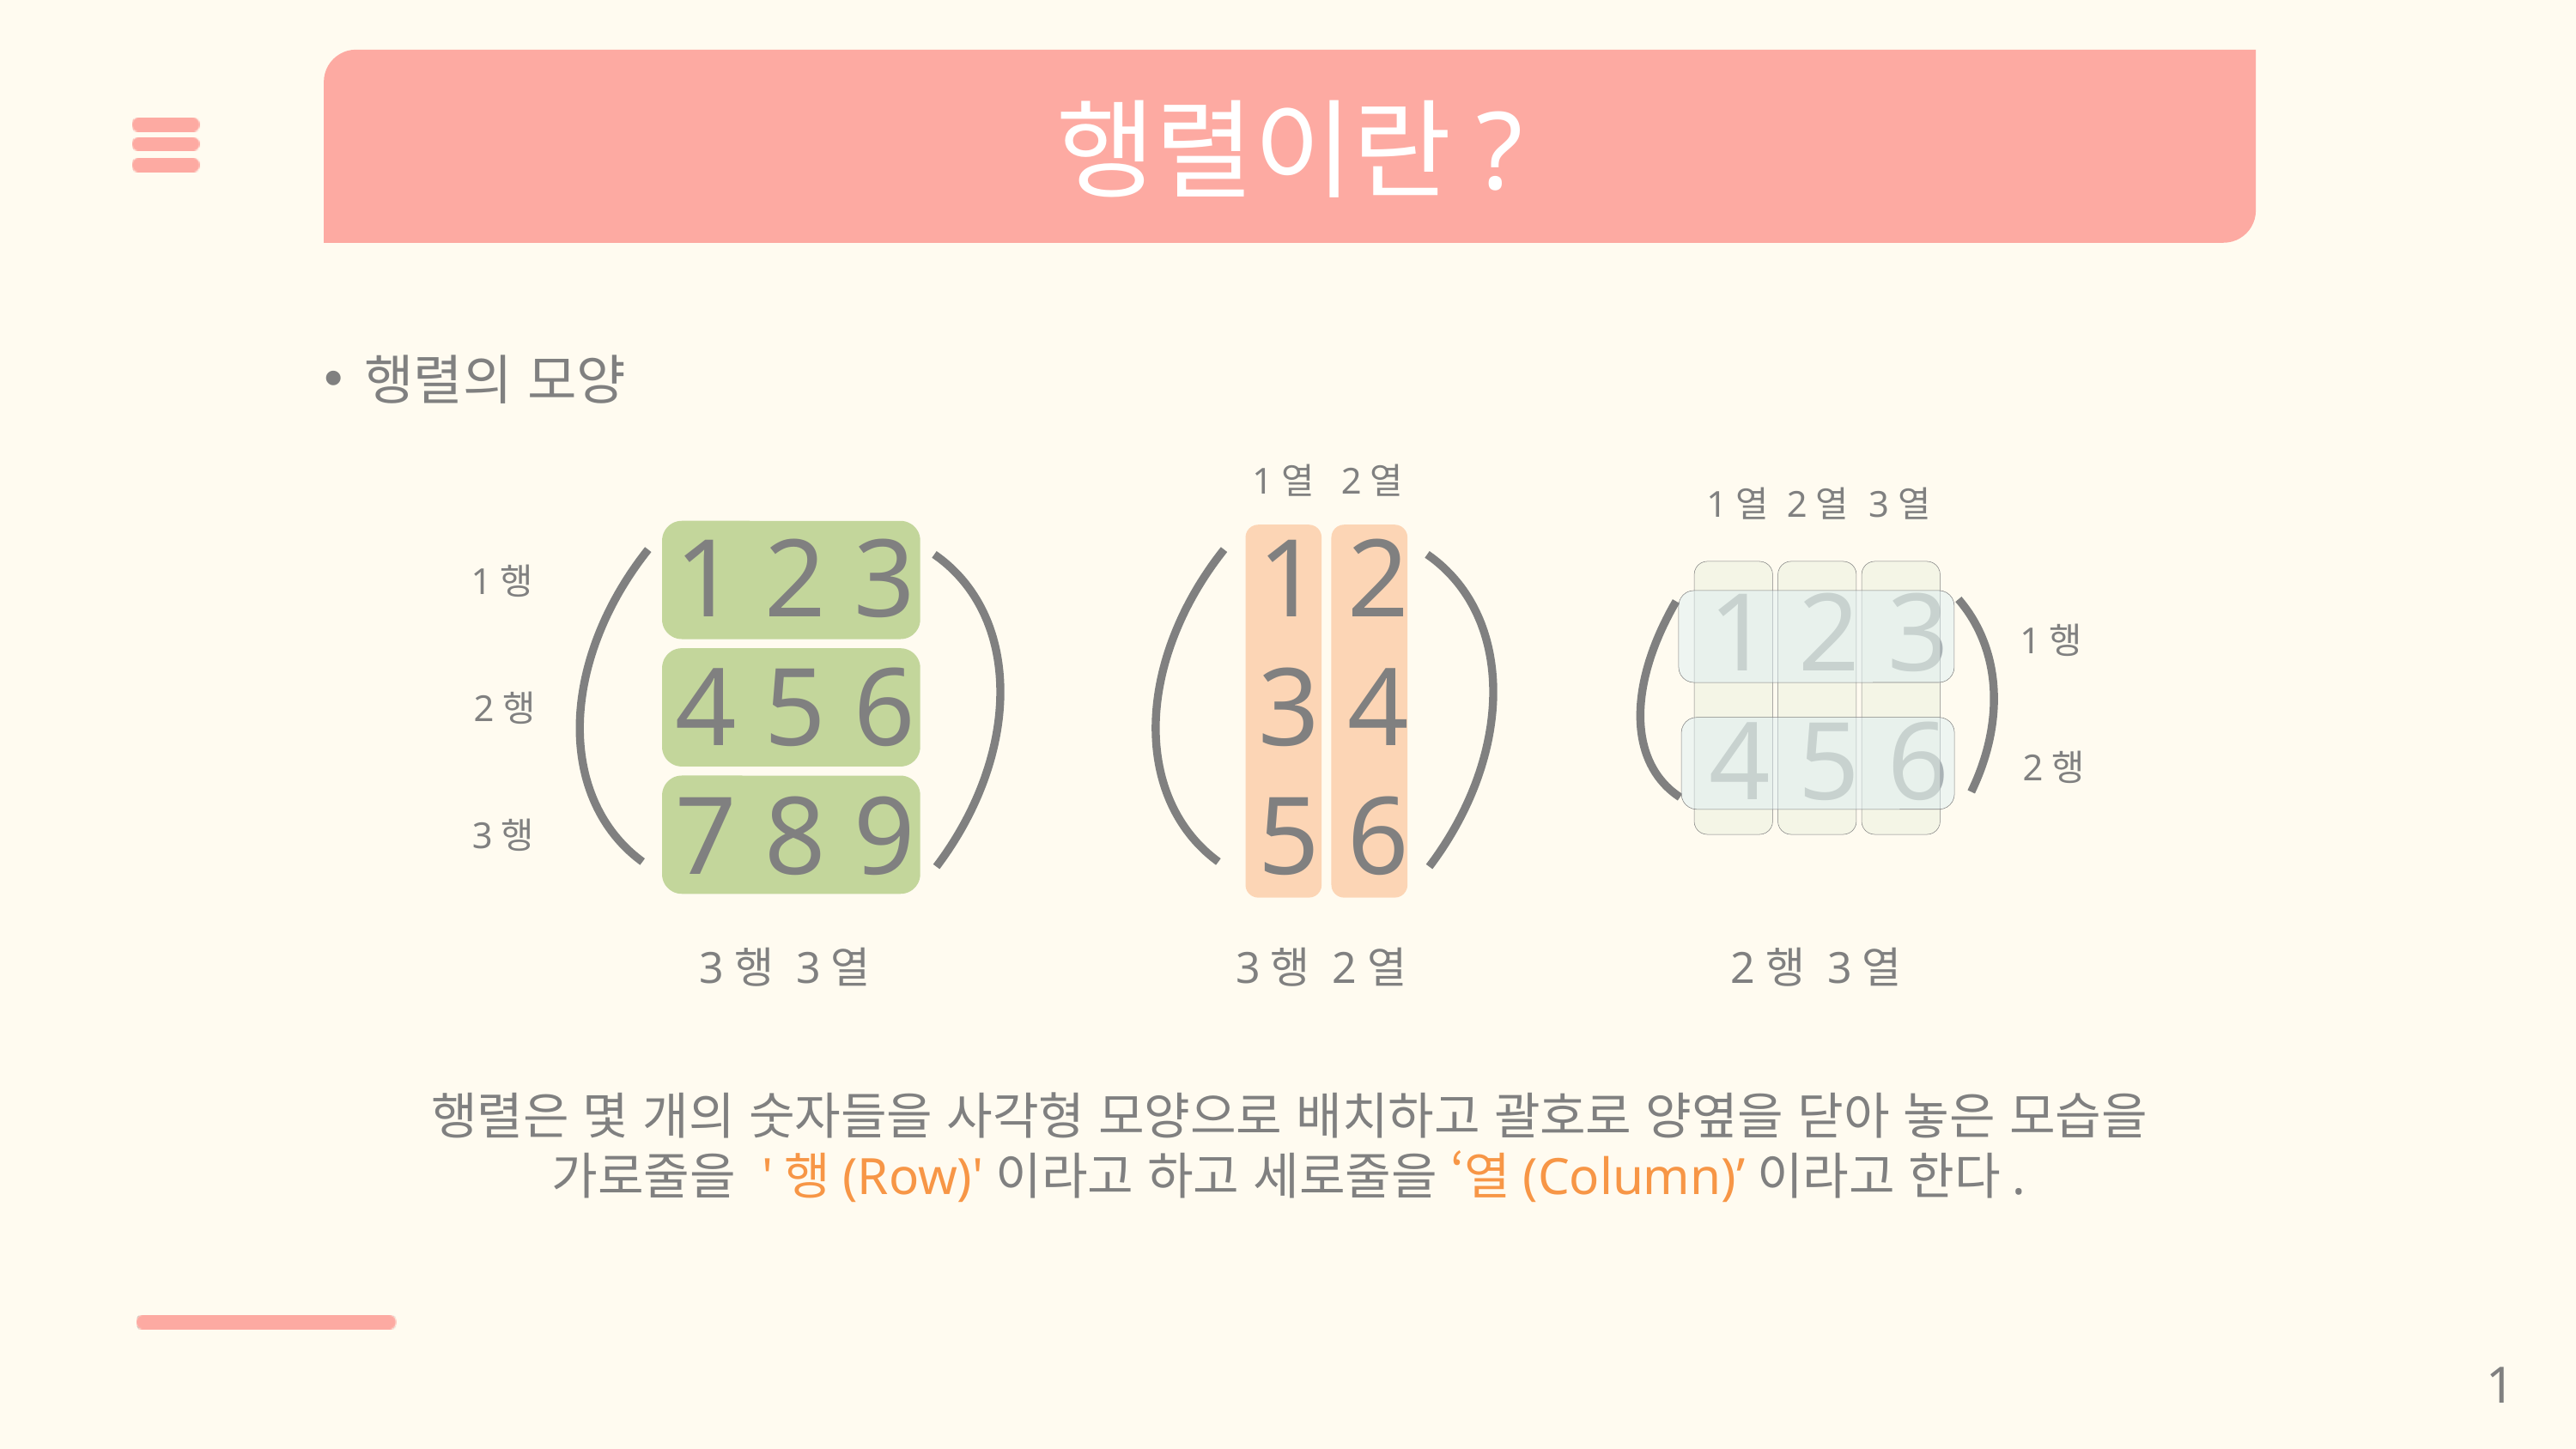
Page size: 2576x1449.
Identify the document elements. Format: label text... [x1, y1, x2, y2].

text_box 행렬의 모양 [311, 339, 639, 417]
text_box 1 [2474, 1346, 2528, 1420]
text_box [468, 391, 2109, 1029]
text_box 행렬은 몇 개의 숫자들을 사각형 모양으로 배치하고 괄호로 양옆을 닫아 놓은 모습을 가로줄을 '행(Row)'이라고 하고 세로줄을 ‘열(Column)’이라고 한다. [418, 1078, 2160, 1211]
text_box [132, 118, 200, 173]
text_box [136, 1315, 397, 1330]
text_box 행렬이란? [322, 47, 2258, 245]
